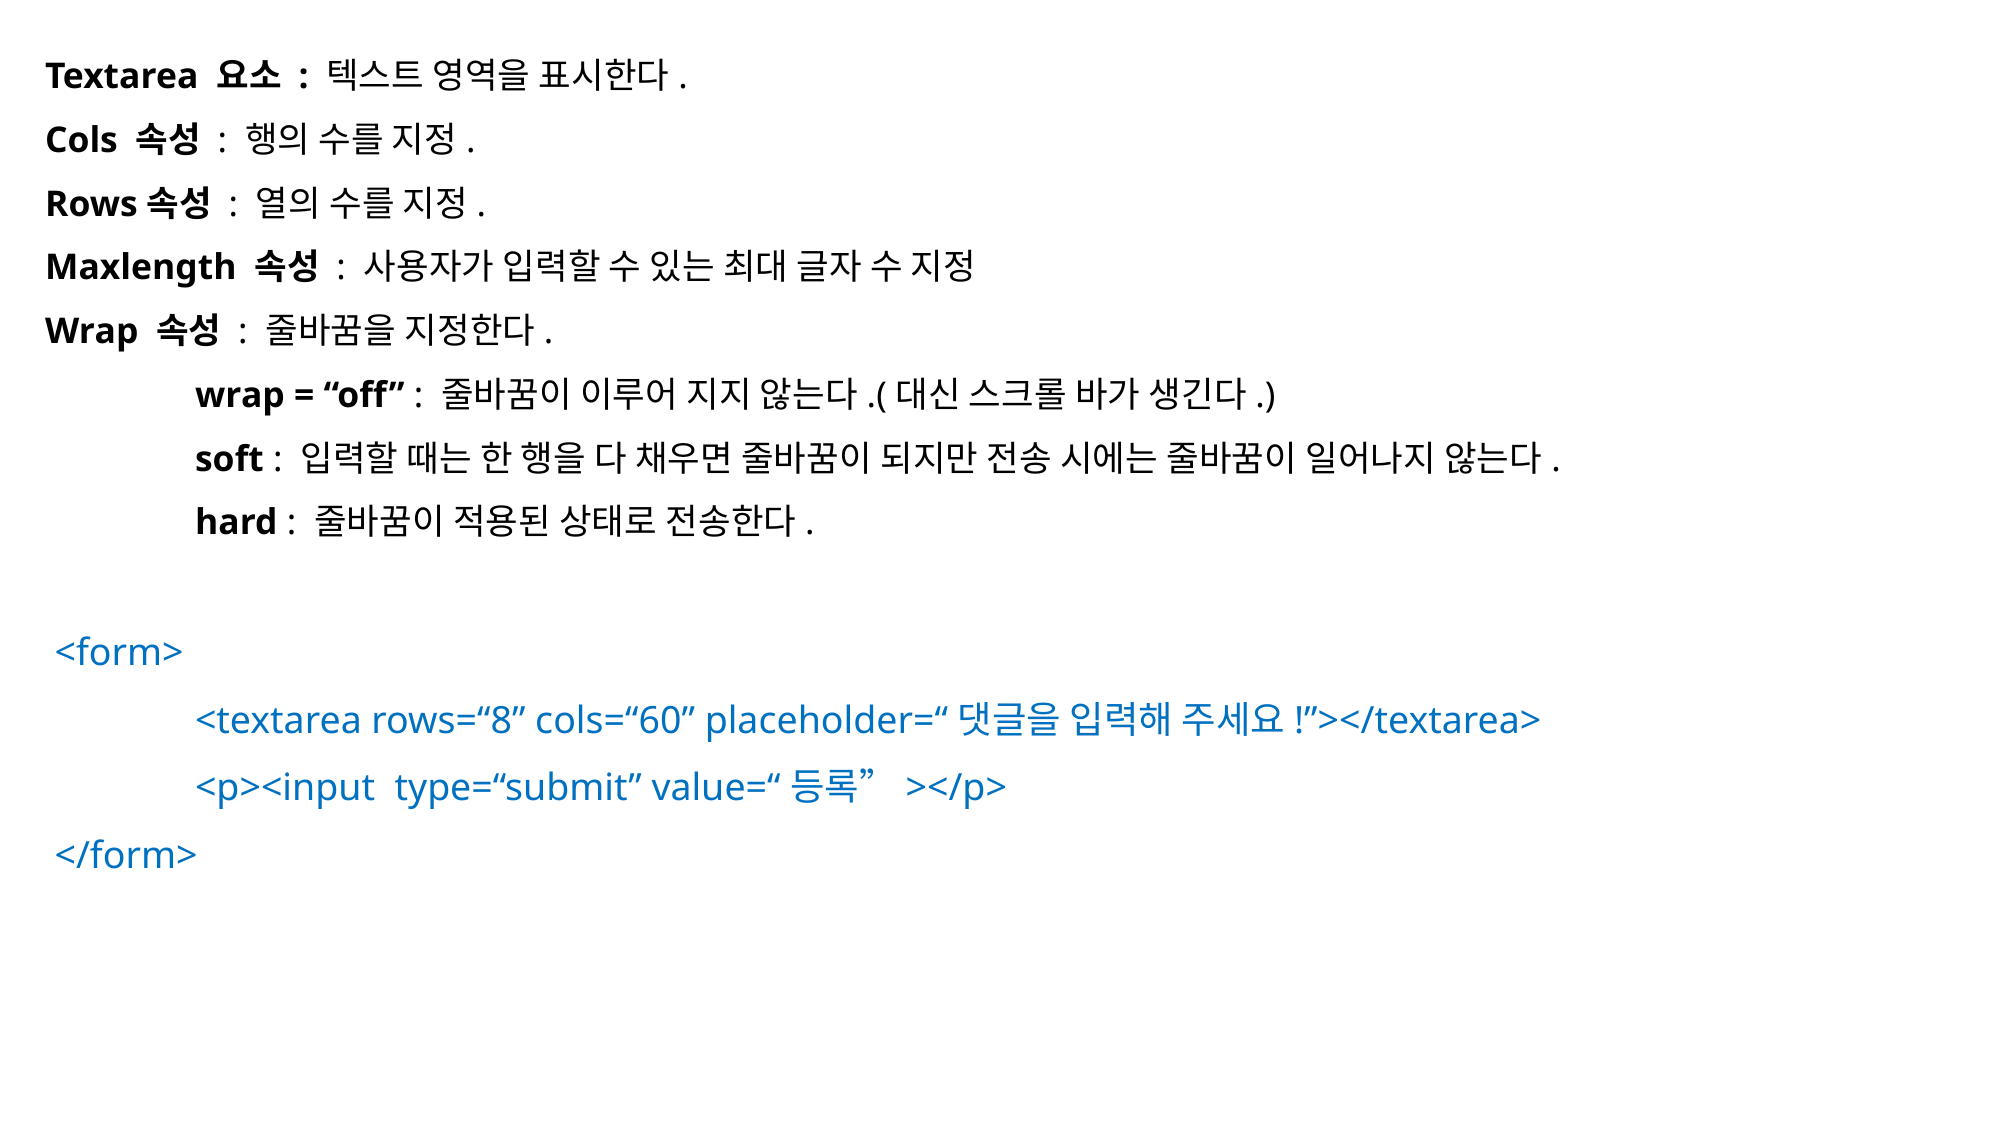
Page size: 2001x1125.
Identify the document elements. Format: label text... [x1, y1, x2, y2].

text_box Textarea 요소 : 텍스트 영역을 표시한다. Cols 속성 : 행의 수를 지정. Rows속성 : 열의 수를 지정. Maxlength 속성 : 사용자가 입력할 수 있는 최대 글자 수 지정 Wrap 속성 : 줄바꿈을 지정한다. wrap = “off” : 줄바꿈이 이루어 지지 않는다.(대신 스크롤 바가 생긴다.) soft : 입력할 때는 한 행을 다 채우면 줄바꿈이 되지만 전송 시에는 줄바꿈이 일어나지 않는다. hard : 줄바꿈이 적용된 상태로 전송한다. <form> <textarea rows=“8” cols=“60” placeholder=“댓글을 입력해 주세요!”></textarea> <p><input type=“submit” value=“등록”></p> </form> [30, 24, 1709, 884]
